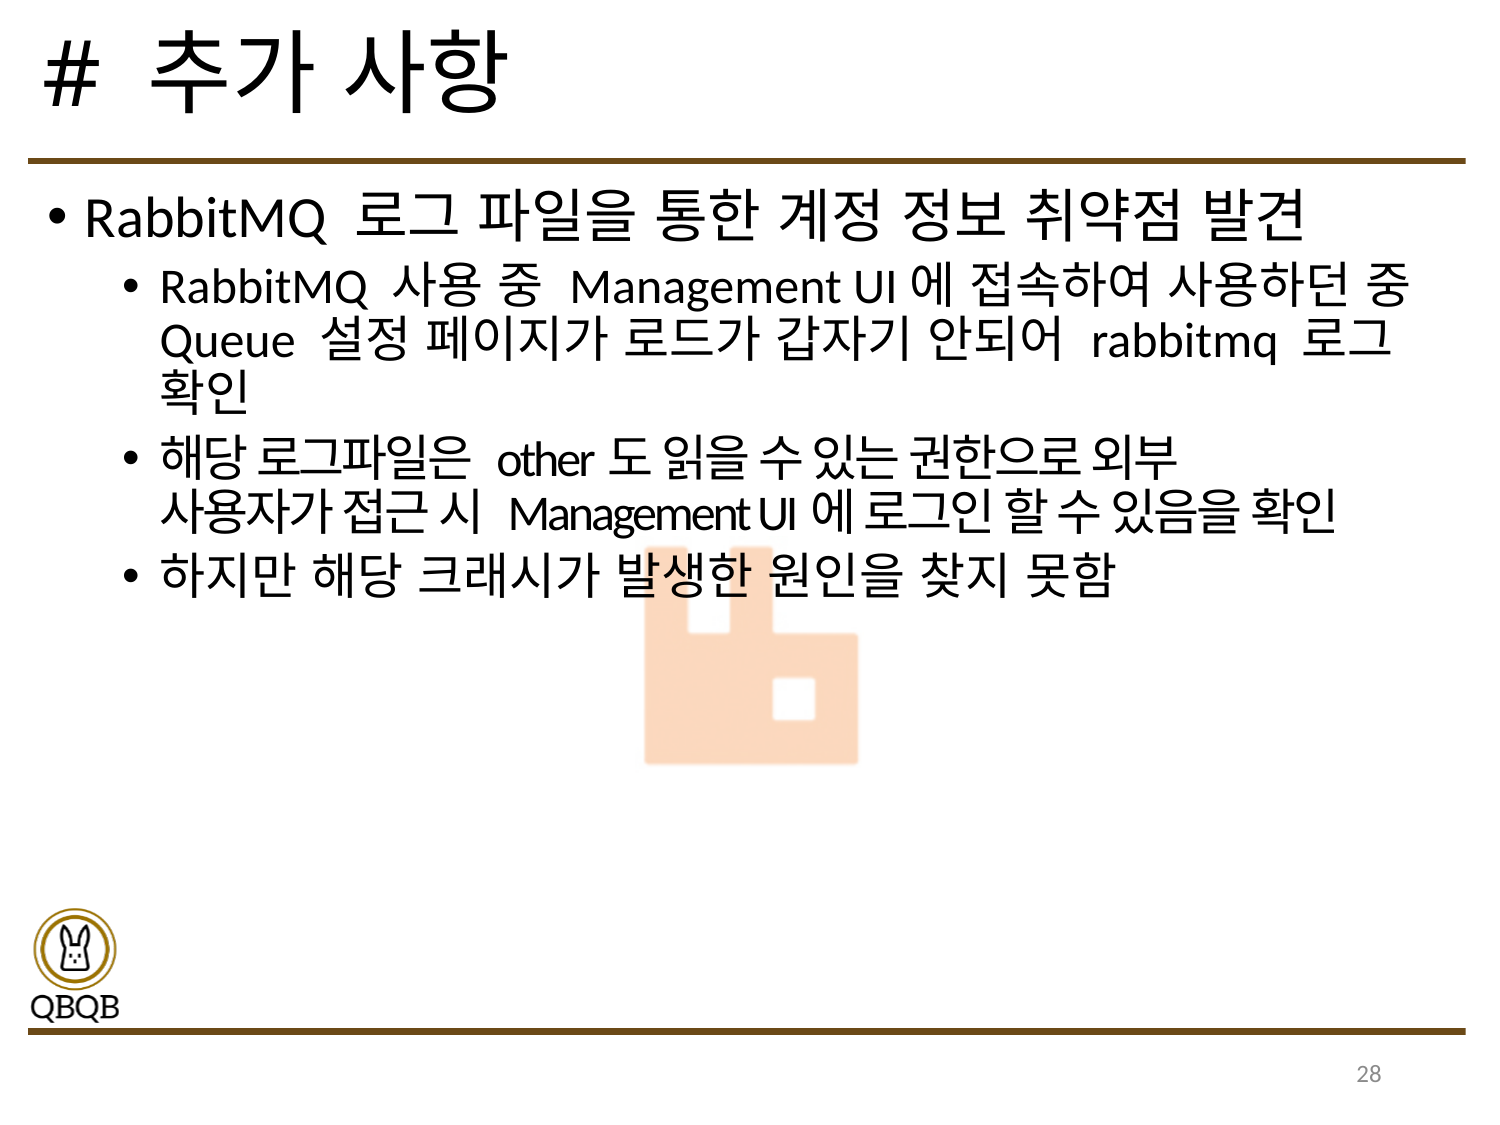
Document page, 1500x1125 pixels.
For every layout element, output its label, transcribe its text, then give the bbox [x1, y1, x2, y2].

list RabbitMQ 로그 파일을 통한 계정 정보 취약점 발견 RabbitMQ 사용 중 Management UI에 접속하여 사용하던 중 Queue 설정 페이지가 로드가 갑자기 안되어 rabbitmq 로그 확인 해당 로그파일은 other도 읽을 수 있는 권한으로 외부 사용자가 접근 시 Management UI에 로그인 할 수 있음을 확인 하지만 해당 크래시가 발생한 원인을 찾지 못함 [32, 179, 1467, 979]
slide_number 28 [1059, 1042, 1397, 1103]
title # 추가 사항 [27, 6, 1228, 147]
picture [0, 856, 199, 1103]
